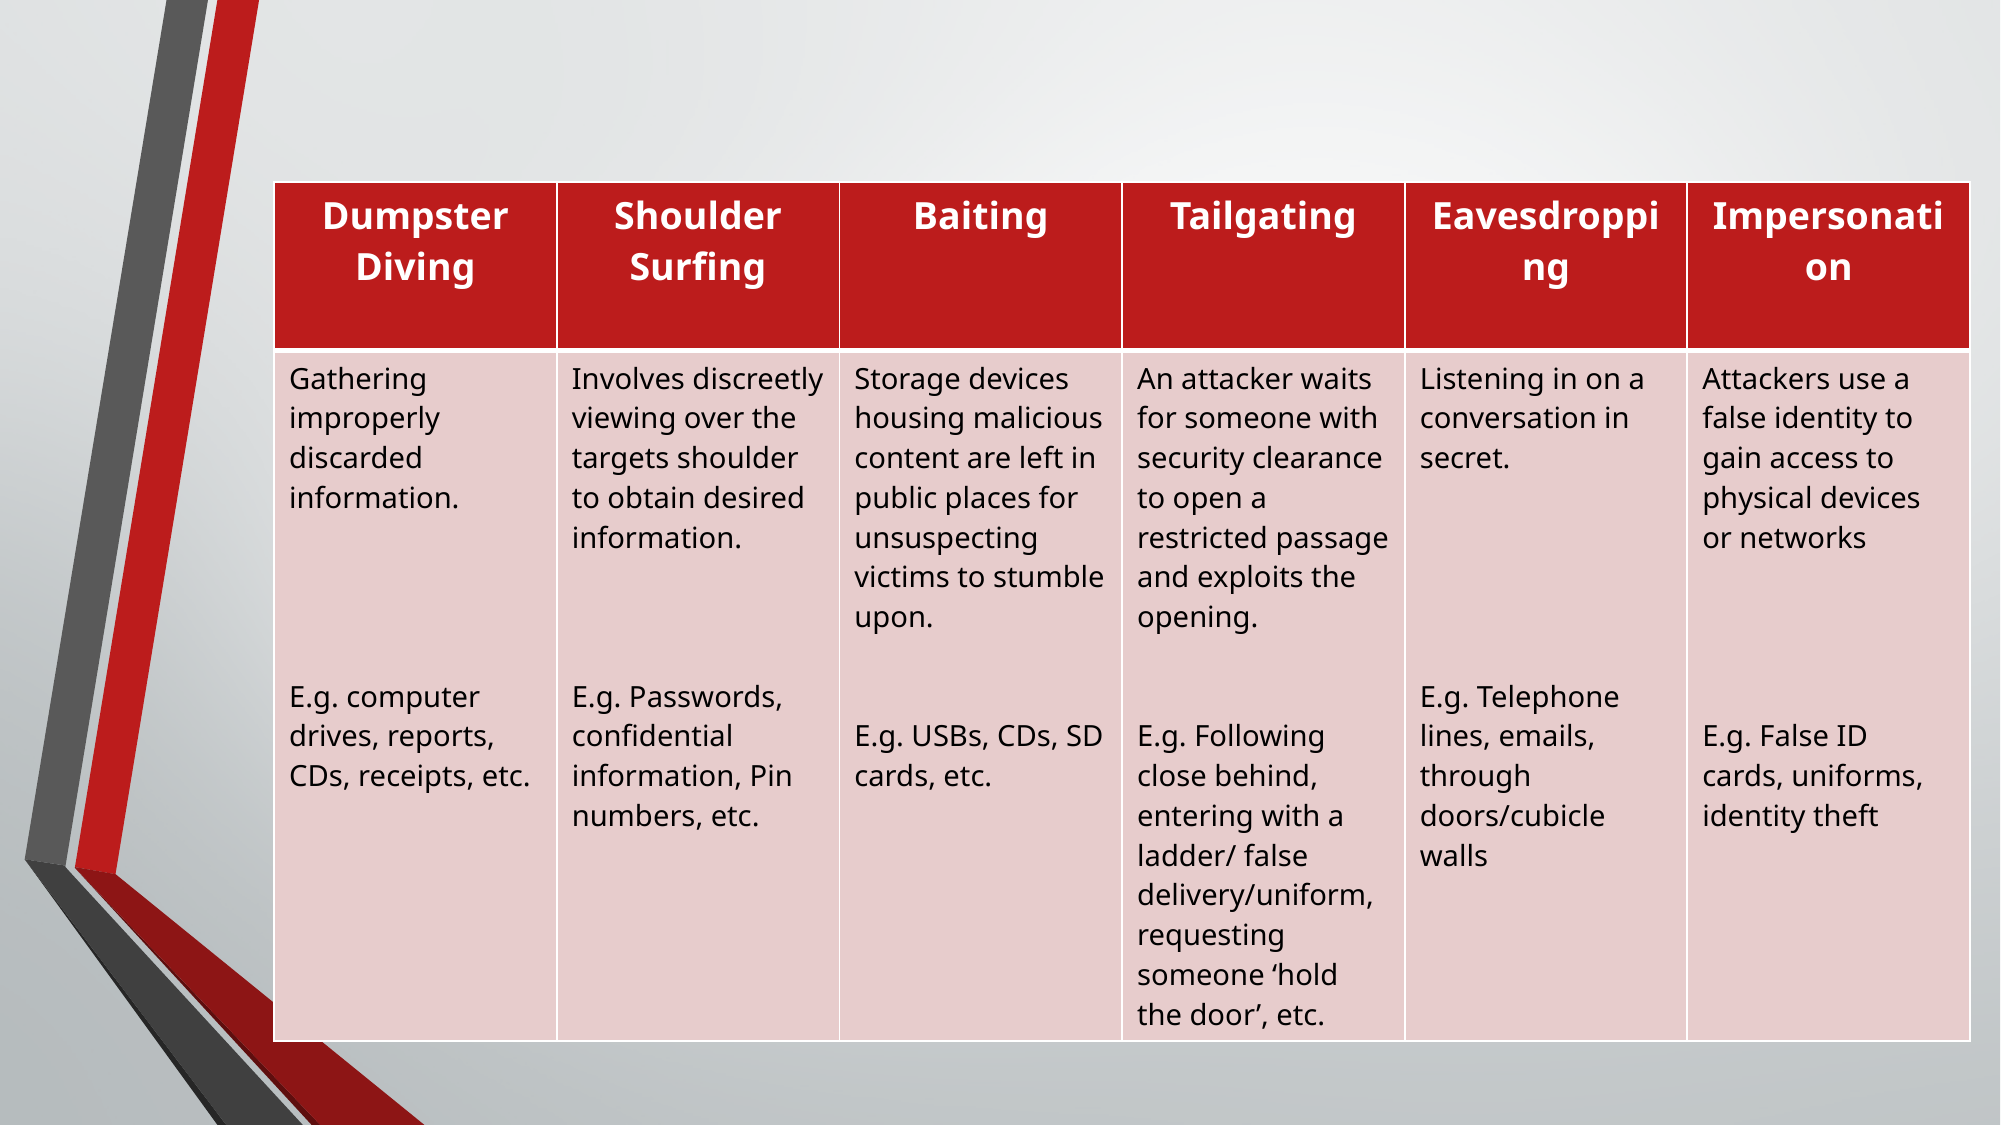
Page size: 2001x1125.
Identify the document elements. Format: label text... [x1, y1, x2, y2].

table_cell An attacker waits for someone with security clearance to open a restricted passage and exploits the opening. E.g. Following close behind, entering with a ladder/ false delivery/uniform, requesting someone ‘hold the door’, etc. [1123, 353, 1404, 1040]
table_cell Storage devices housing malicious content are left in public places for unsuspecting victims to stumble upon. E.g. USBs, CDs, SD cards, etc. [840, 353, 1121, 1040]
table_header Baiting [840, 183, 1121, 348]
table_cell Gathering improperly discarded information. E.g. computer drives, reports, CDs, receipts, etc. [275, 353, 556, 1040]
table_header Shoulder Surfing [558, 183, 839, 348]
table_header Dumpster Diving [275, 183, 556, 348]
table_header Eavesdropping [1406, 183, 1686, 348]
table_cell Involves discreetly viewing over the targets shoulder to obtain desired information. E.g. Passwords, confidential information, Pin numbers, etc. [558, 353, 839, 1040]
table_header Tailgating [1123, 183, 1404, 348]
table_cell Listening in on a conversation in secret. E.g. Telephone lines, emails, through doors/cubicle walls [1406, 353, 1686, 1040]
table_cell Attackers use a false identity to gain access to physical devices or networks E.g. False ID cards, uniforms, identity theft [1688, 353, 1969, 1040]
table_header Impersonation [1688, 183, 1969, 348]
